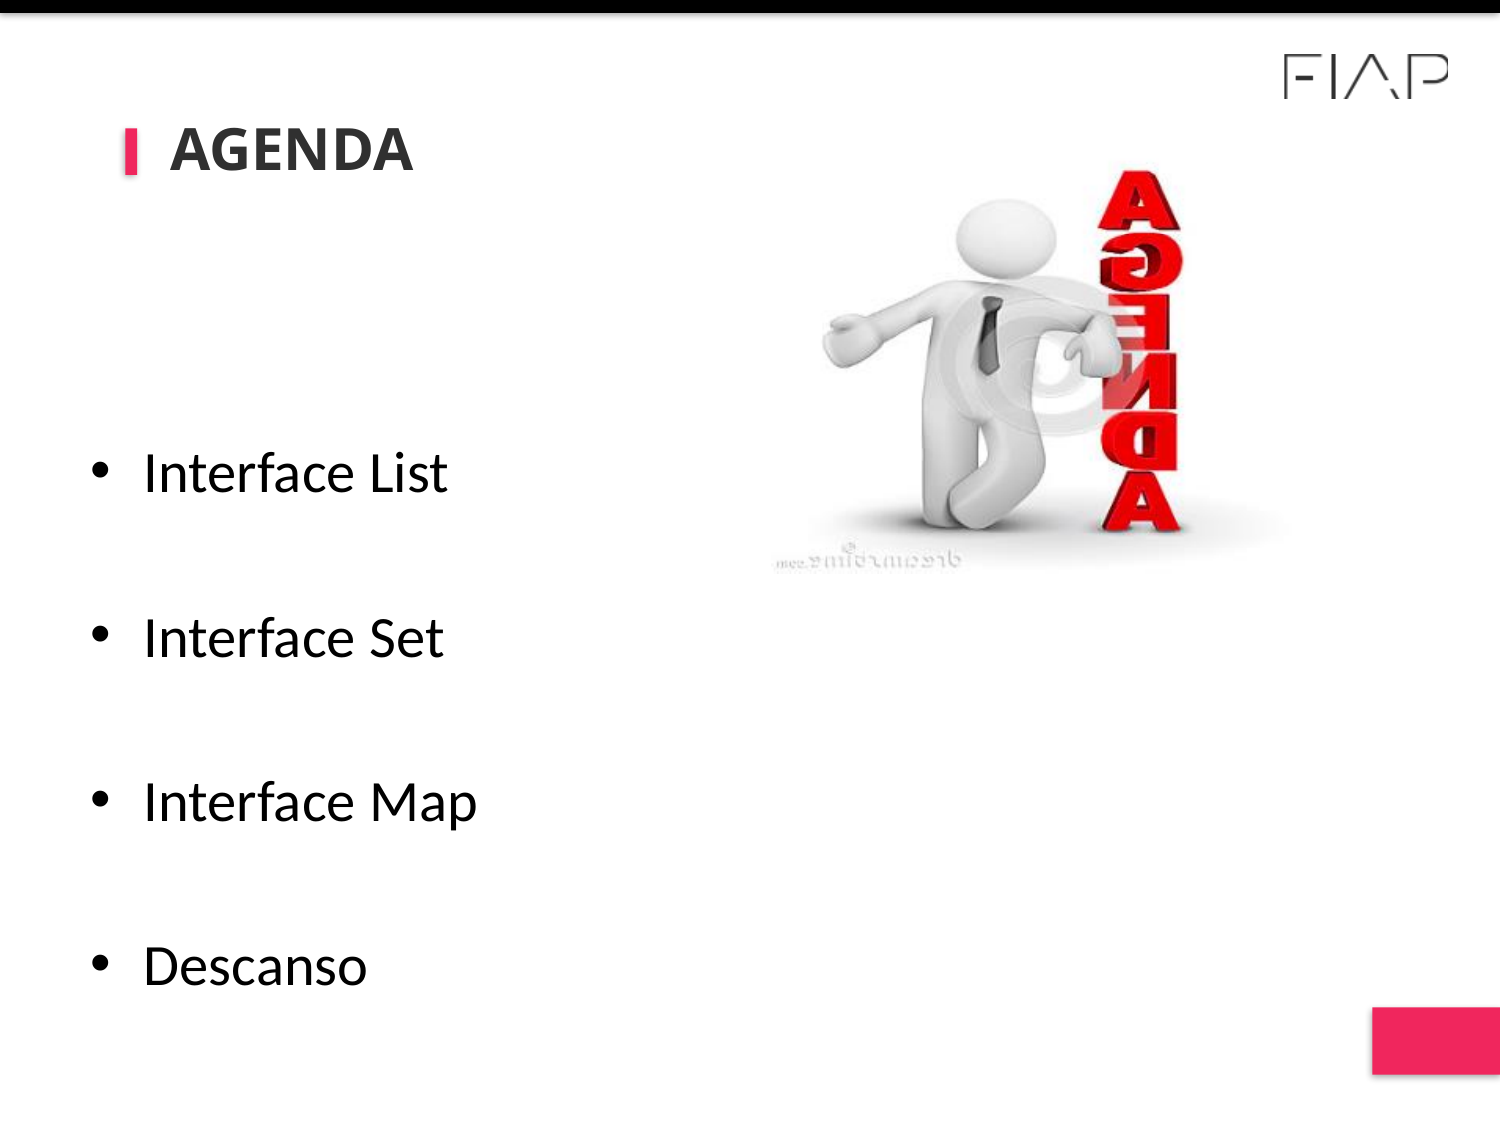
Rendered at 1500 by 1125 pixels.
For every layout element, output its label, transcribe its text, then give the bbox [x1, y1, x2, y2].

picture [771, 135, 1309, 574]
text_box AGENDA [155, 112, 1364, 191]
list Interface List Interface Set Interface Map Descanso [75, 262, 1500, 1005]
picture [1283, 53, 1449, 99]
text_box [1372, 1007, 1500, 1075]
text_box [125, 128, 138, 176]
text_box [0, 0, 1500, 14]
